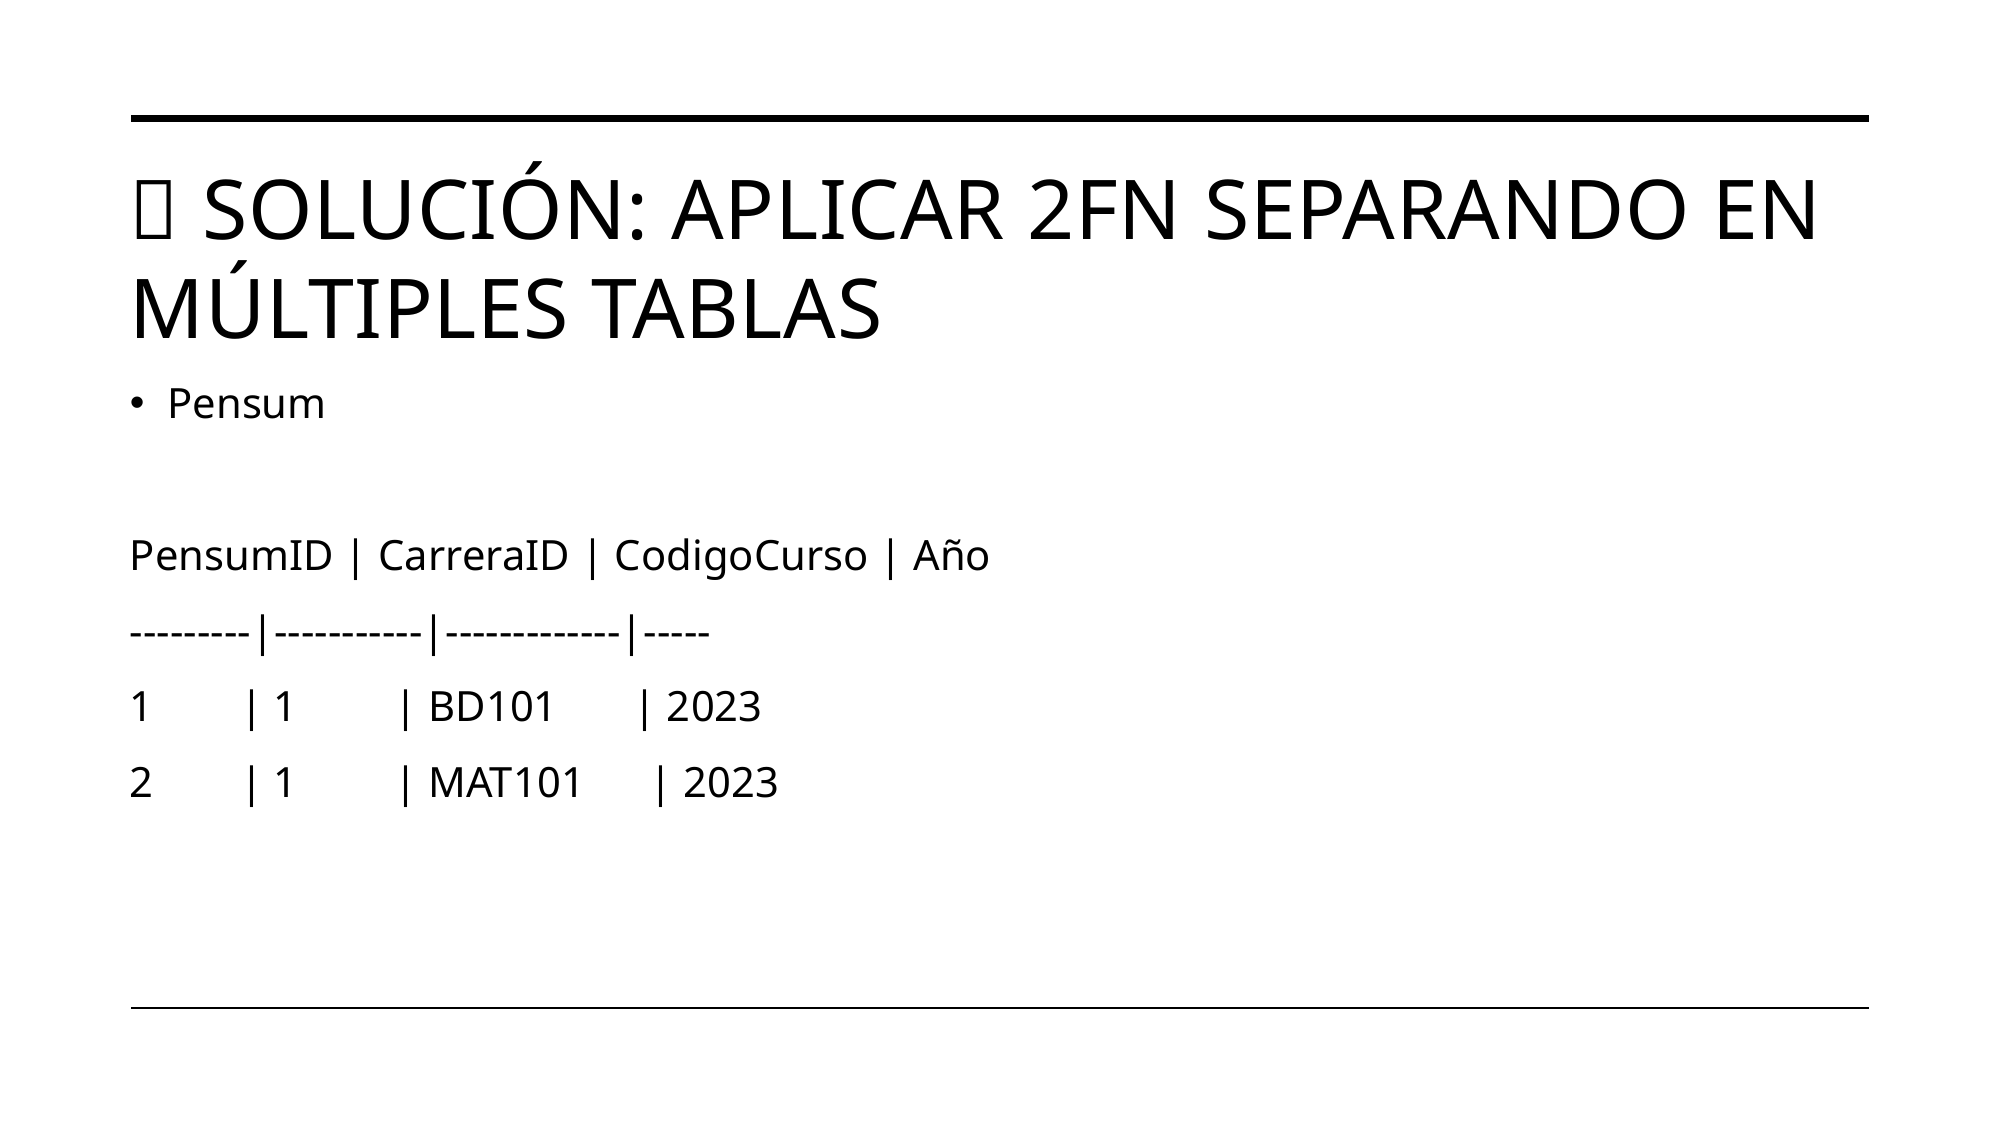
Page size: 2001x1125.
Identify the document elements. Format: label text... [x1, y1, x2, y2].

title ✅ Solución: Aplicar 2FN separando en múltiples tablas [114, 149, 1869, 364]
list Pensum PensumID | CarreraID | CodigoCurso | Año ---------|-----------|-------------|----- 1 | 1 | BD101 | 2023 2 | 1 | MAT101 | 2023 [114, 364, 1869, 978]
